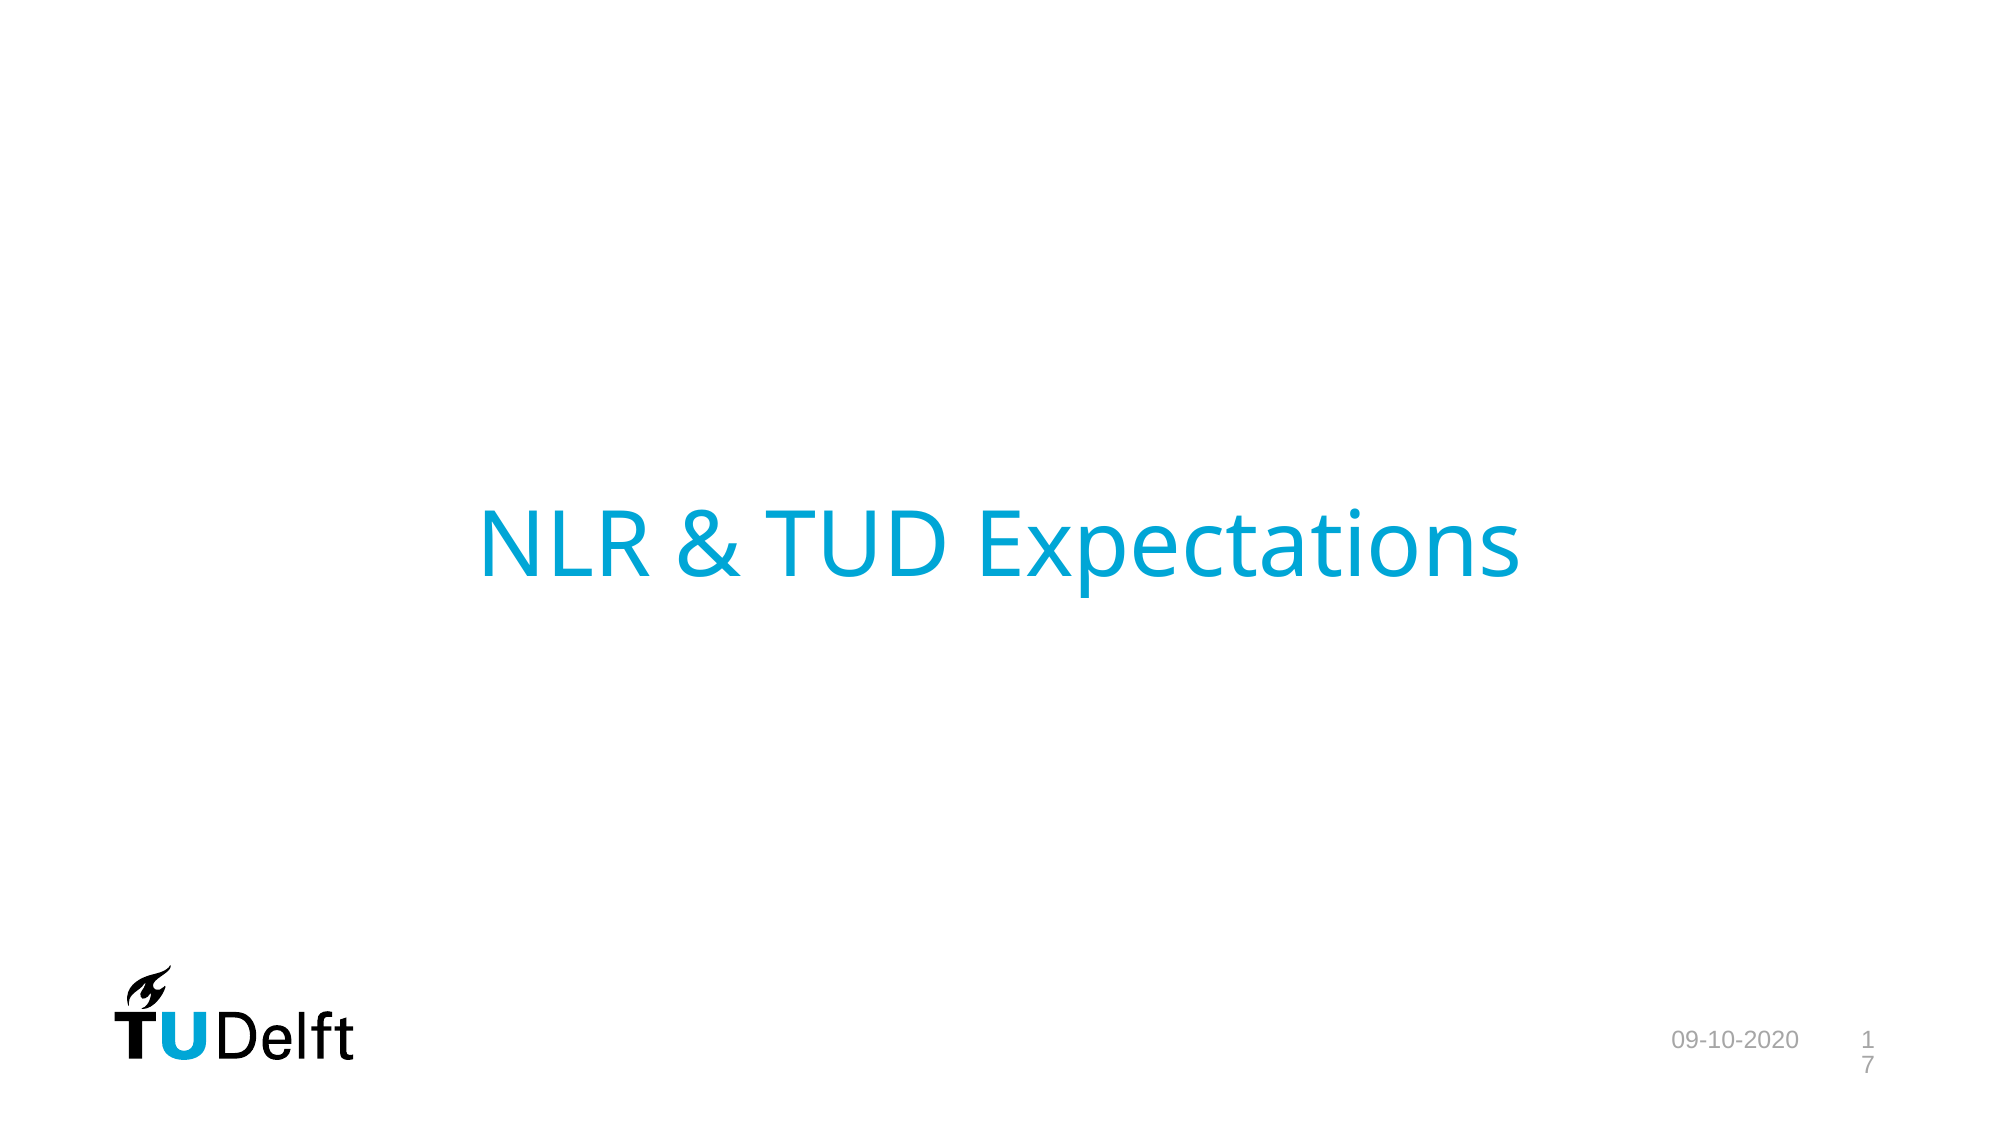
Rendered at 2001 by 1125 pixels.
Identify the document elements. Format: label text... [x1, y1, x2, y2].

slide_number 17 [1860, 1024, 1883, 1054]
text_box 09-10-2020 [1605, 1023, 1800, 1054]
list NLR & TUD Expectations [114, 117, 1887, 977]
